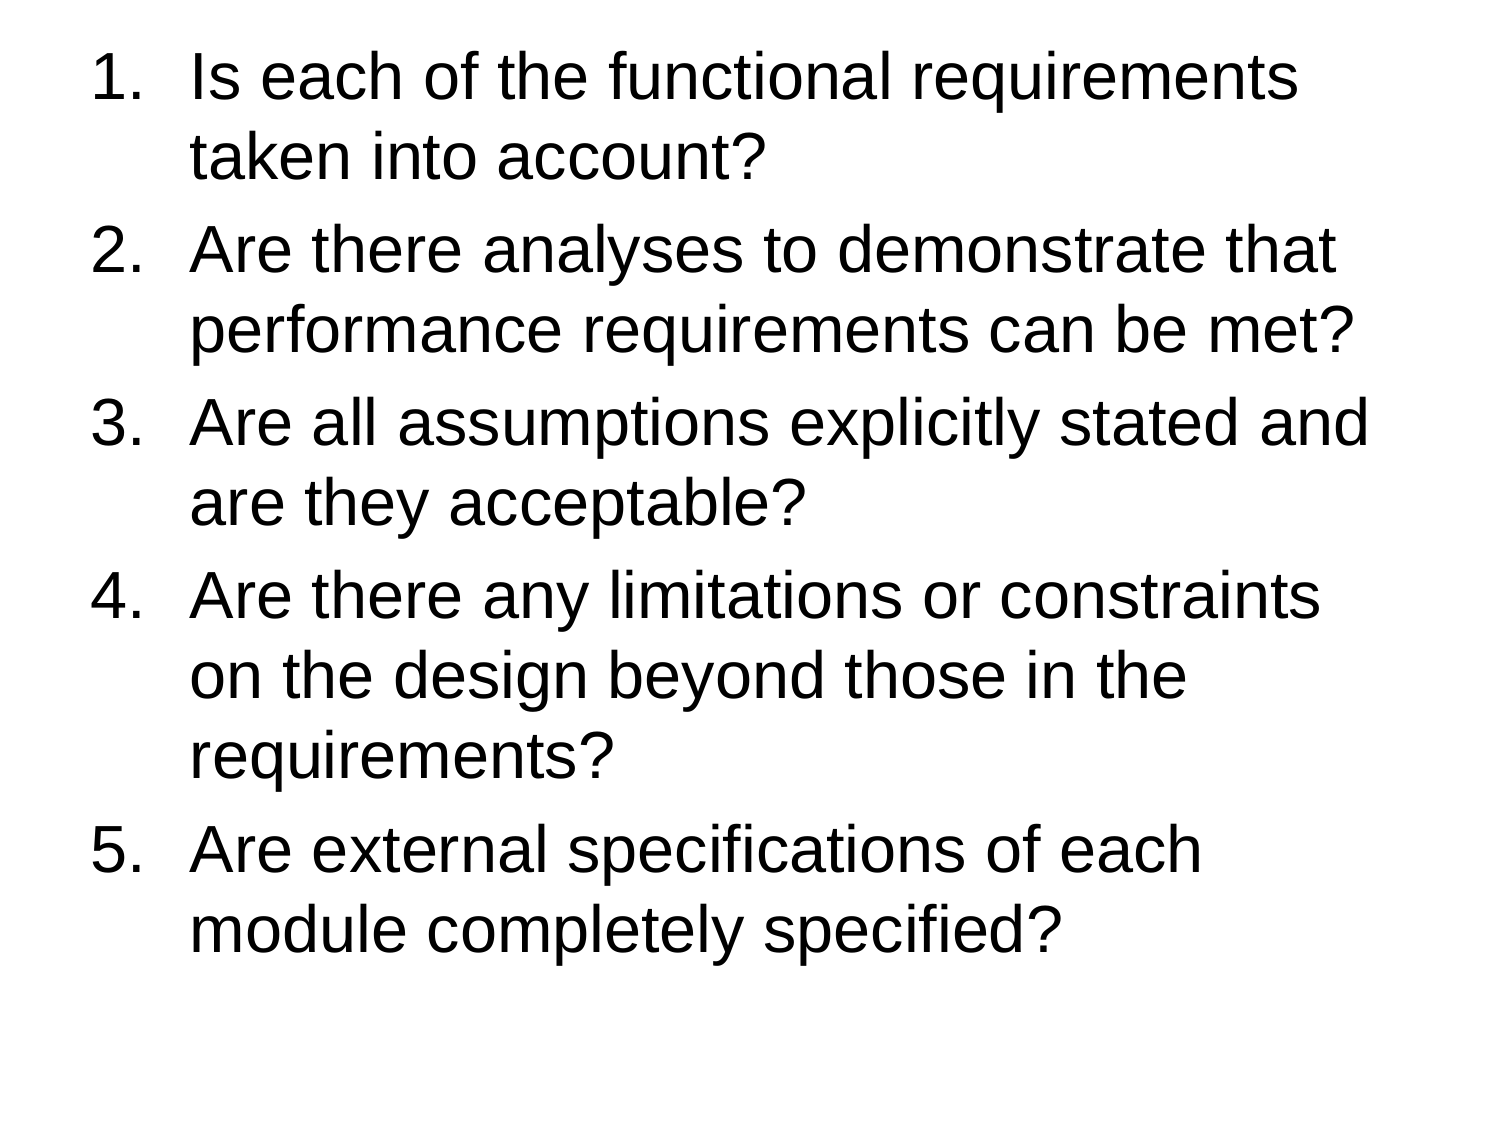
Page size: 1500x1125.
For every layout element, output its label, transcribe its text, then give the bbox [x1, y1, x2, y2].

list Is each of the functional requirements taken into account? Are there analyses to demonstrate that performance requirements can be met? Are all assumptions explicitly stated and are they acceptable? Are there any limitations or constraints on the design beyond those in the requirements? Are external specifications of each module completely specified? [74, 24, 1426, 1006]
